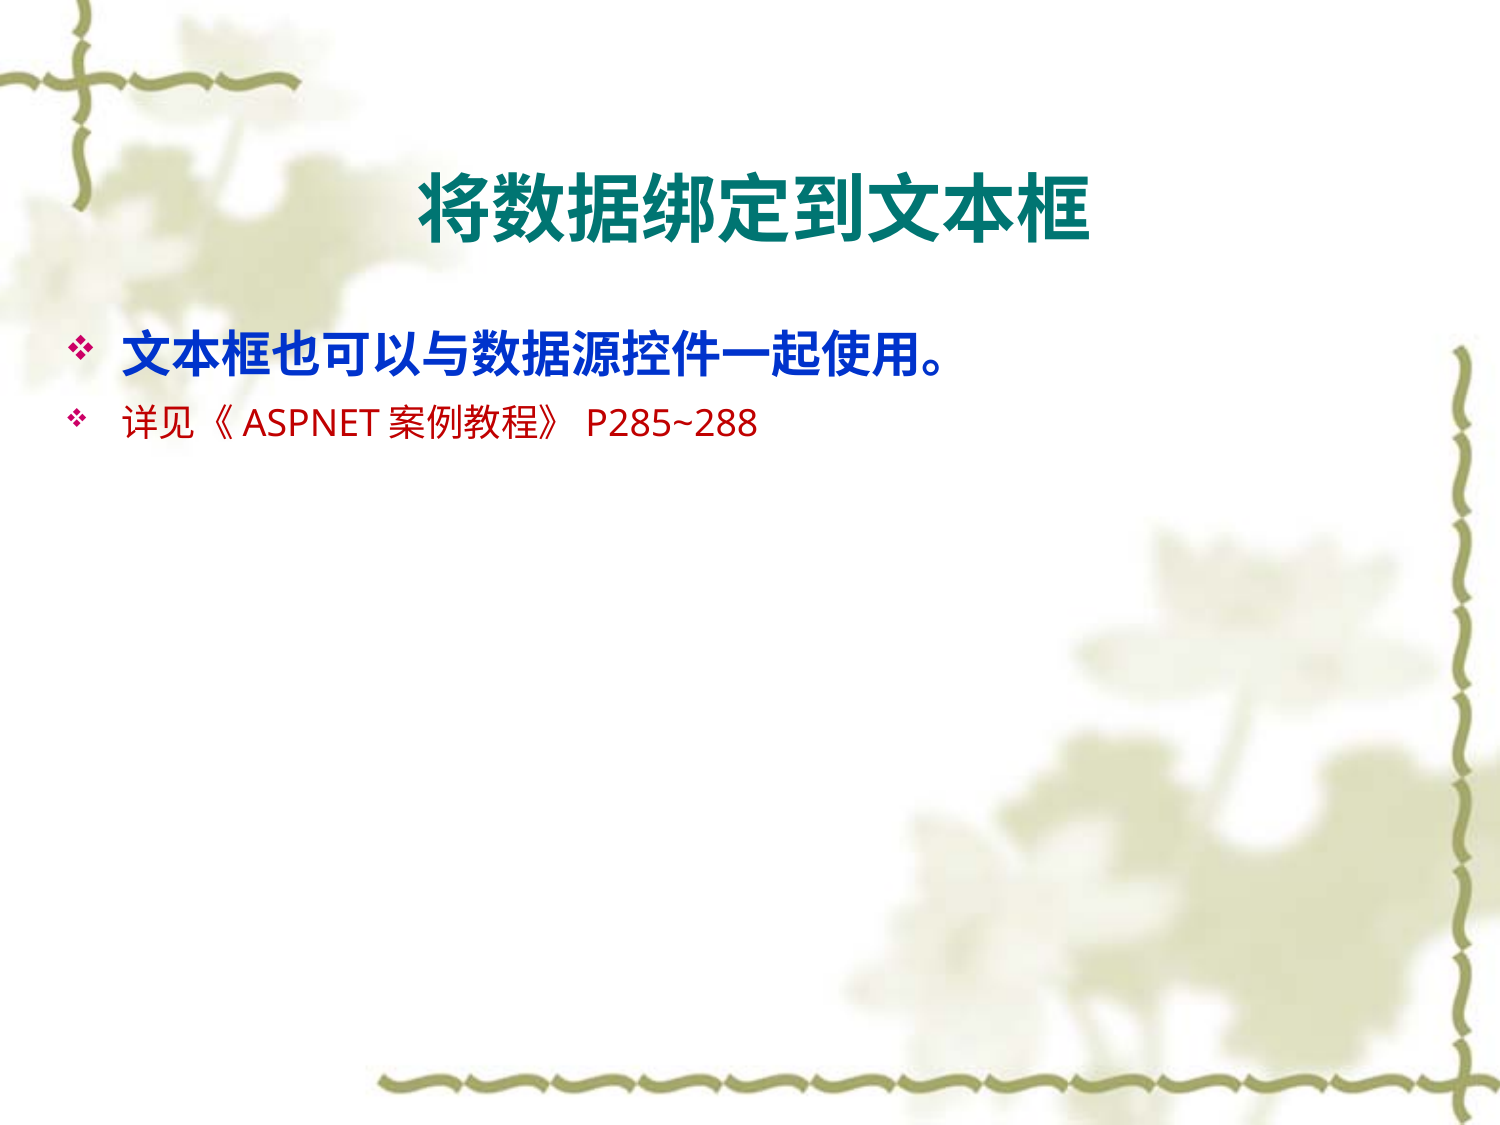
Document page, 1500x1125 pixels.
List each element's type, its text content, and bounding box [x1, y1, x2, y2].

list 文本框也可以与数据源控件一起使用。 详见《ASPNET案例教程》P285~288 [49, 302, 1452, 1048]
picture [0, 0, 1500, 1125]
title 将数据绑定到文本框 [49, 112, 1460, 301]
